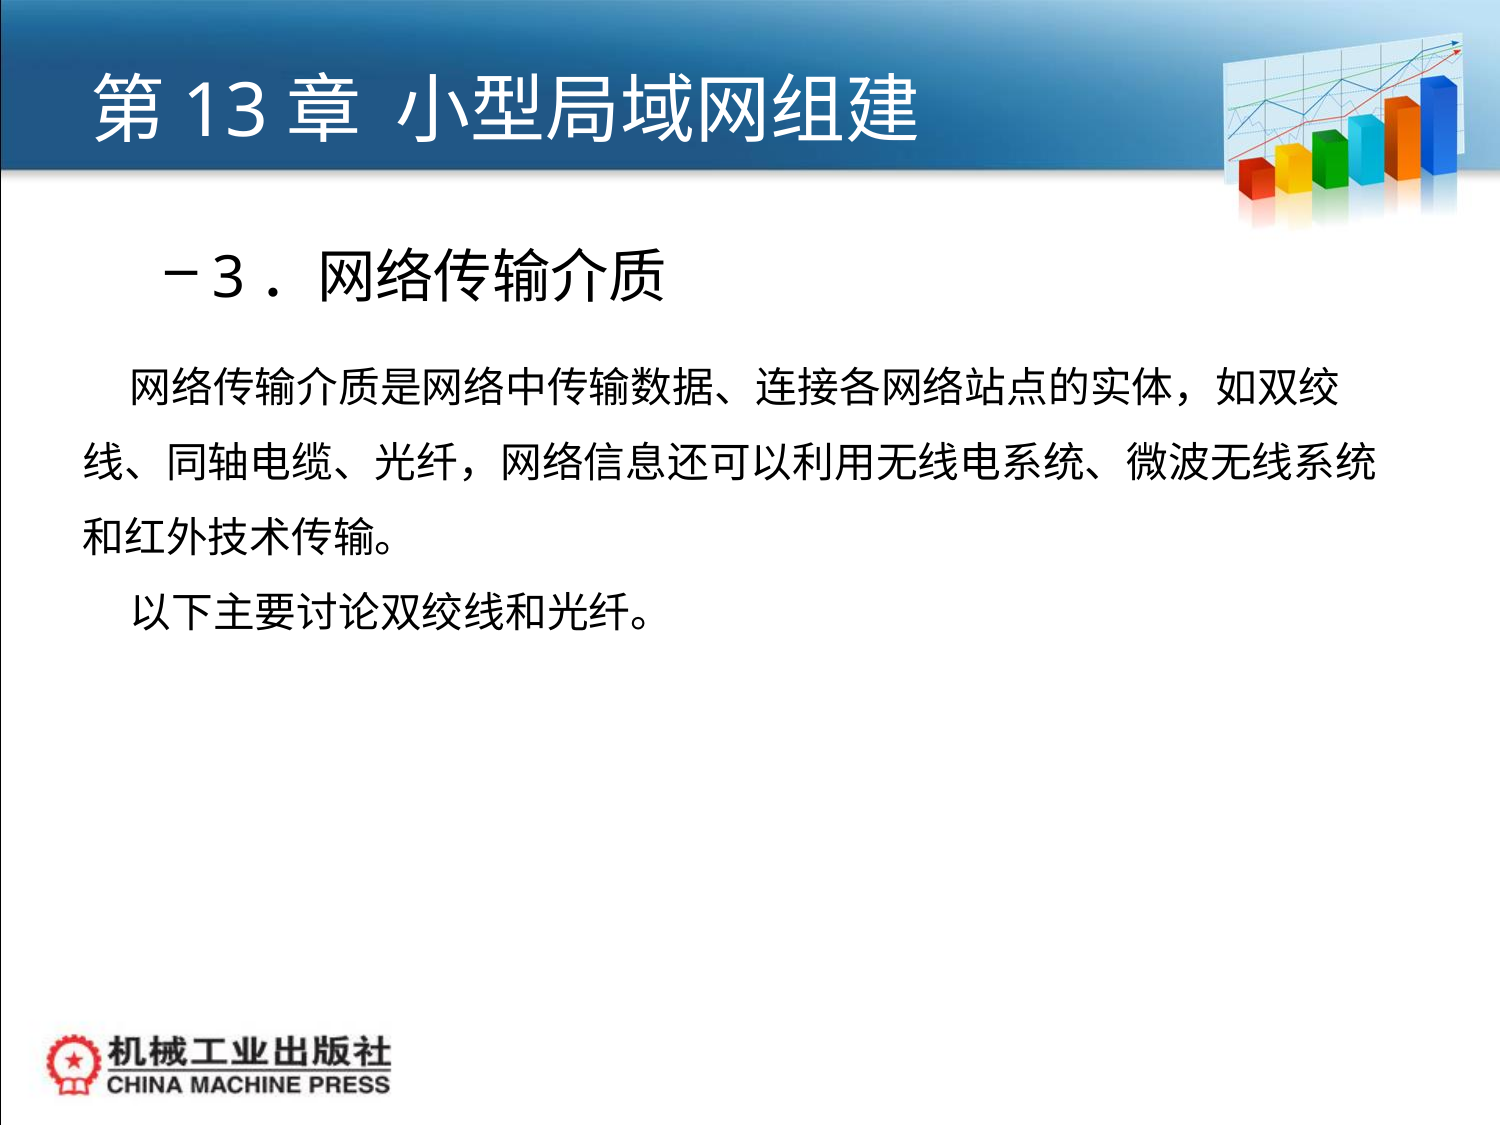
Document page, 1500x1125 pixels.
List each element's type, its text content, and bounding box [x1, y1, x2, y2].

list 3．网络传输介质 [75, 231, 1425, 977]
picture [0, 0, 1500, 1125]
title 第13章 小型局域网组建 [75, 42, 1425, 171]
text_box 网络传输介质是网络中传输数据、连接各网络站点的实体，如双绞线、同轴电缆、光纤，网络信息还可以利用无线电系统、微波无线系统和红外技术传输。 以下主要讨论双绞线和光纤。 [67, 361, 1418, 610]
